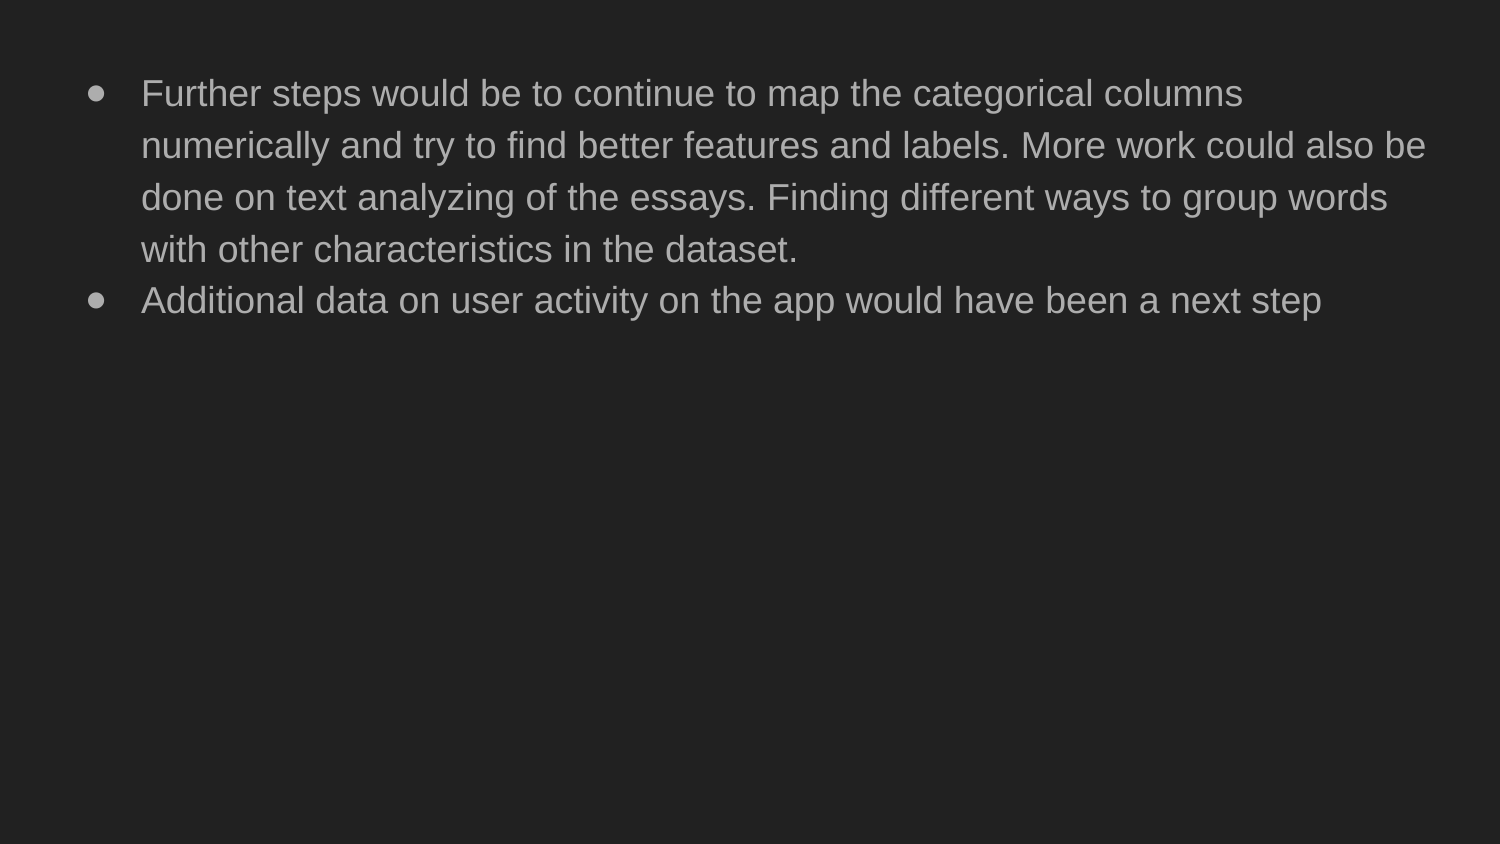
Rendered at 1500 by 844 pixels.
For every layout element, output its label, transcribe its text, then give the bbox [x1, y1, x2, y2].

list Further steps would be to continue to map the categorical columns numerically and try to find better features and labels. More work could also be done on text analyzing of the essays. Finding different ways to group words with other characteristics in the dataset. Additional data on user activity on the app would have been a next step [51, 47, 1449, 789]
